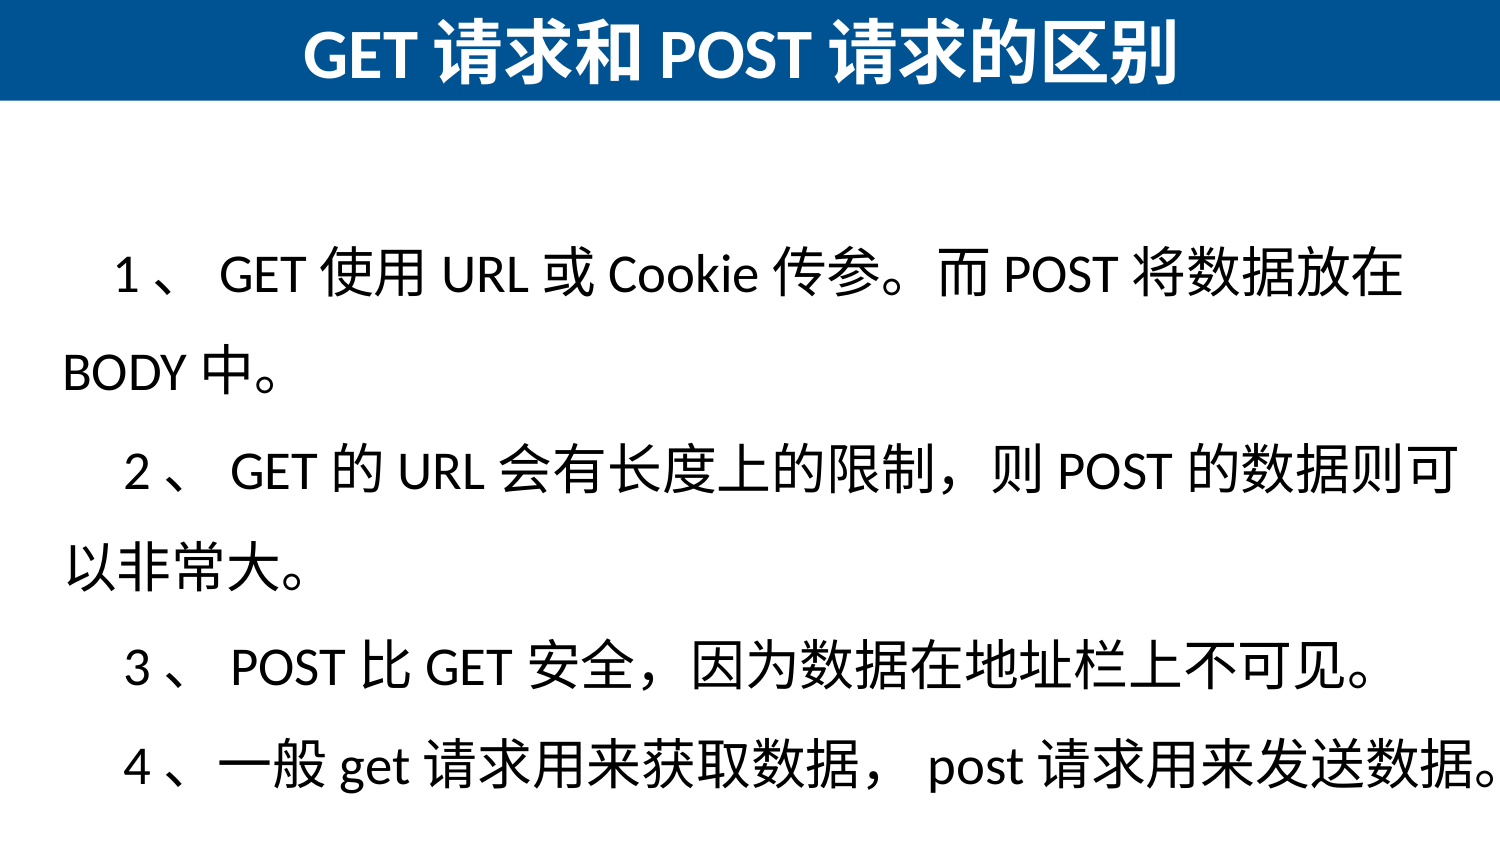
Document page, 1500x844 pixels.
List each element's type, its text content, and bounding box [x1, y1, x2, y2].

list 1、GET使用URL或Cookie传参。而POST将数据放在BODY中。 2、GET的URL会有长度上的限制，则POST的数据则可以非常大。 3、POST比GET安全，因为数据在地址栏上不可见。 4、一般get请求用来获取数据，post请求用来发送数据。 [47, 197, 1500, 813]
title GET请求和POST请求的区别 [2, 0, 1483, 101]
